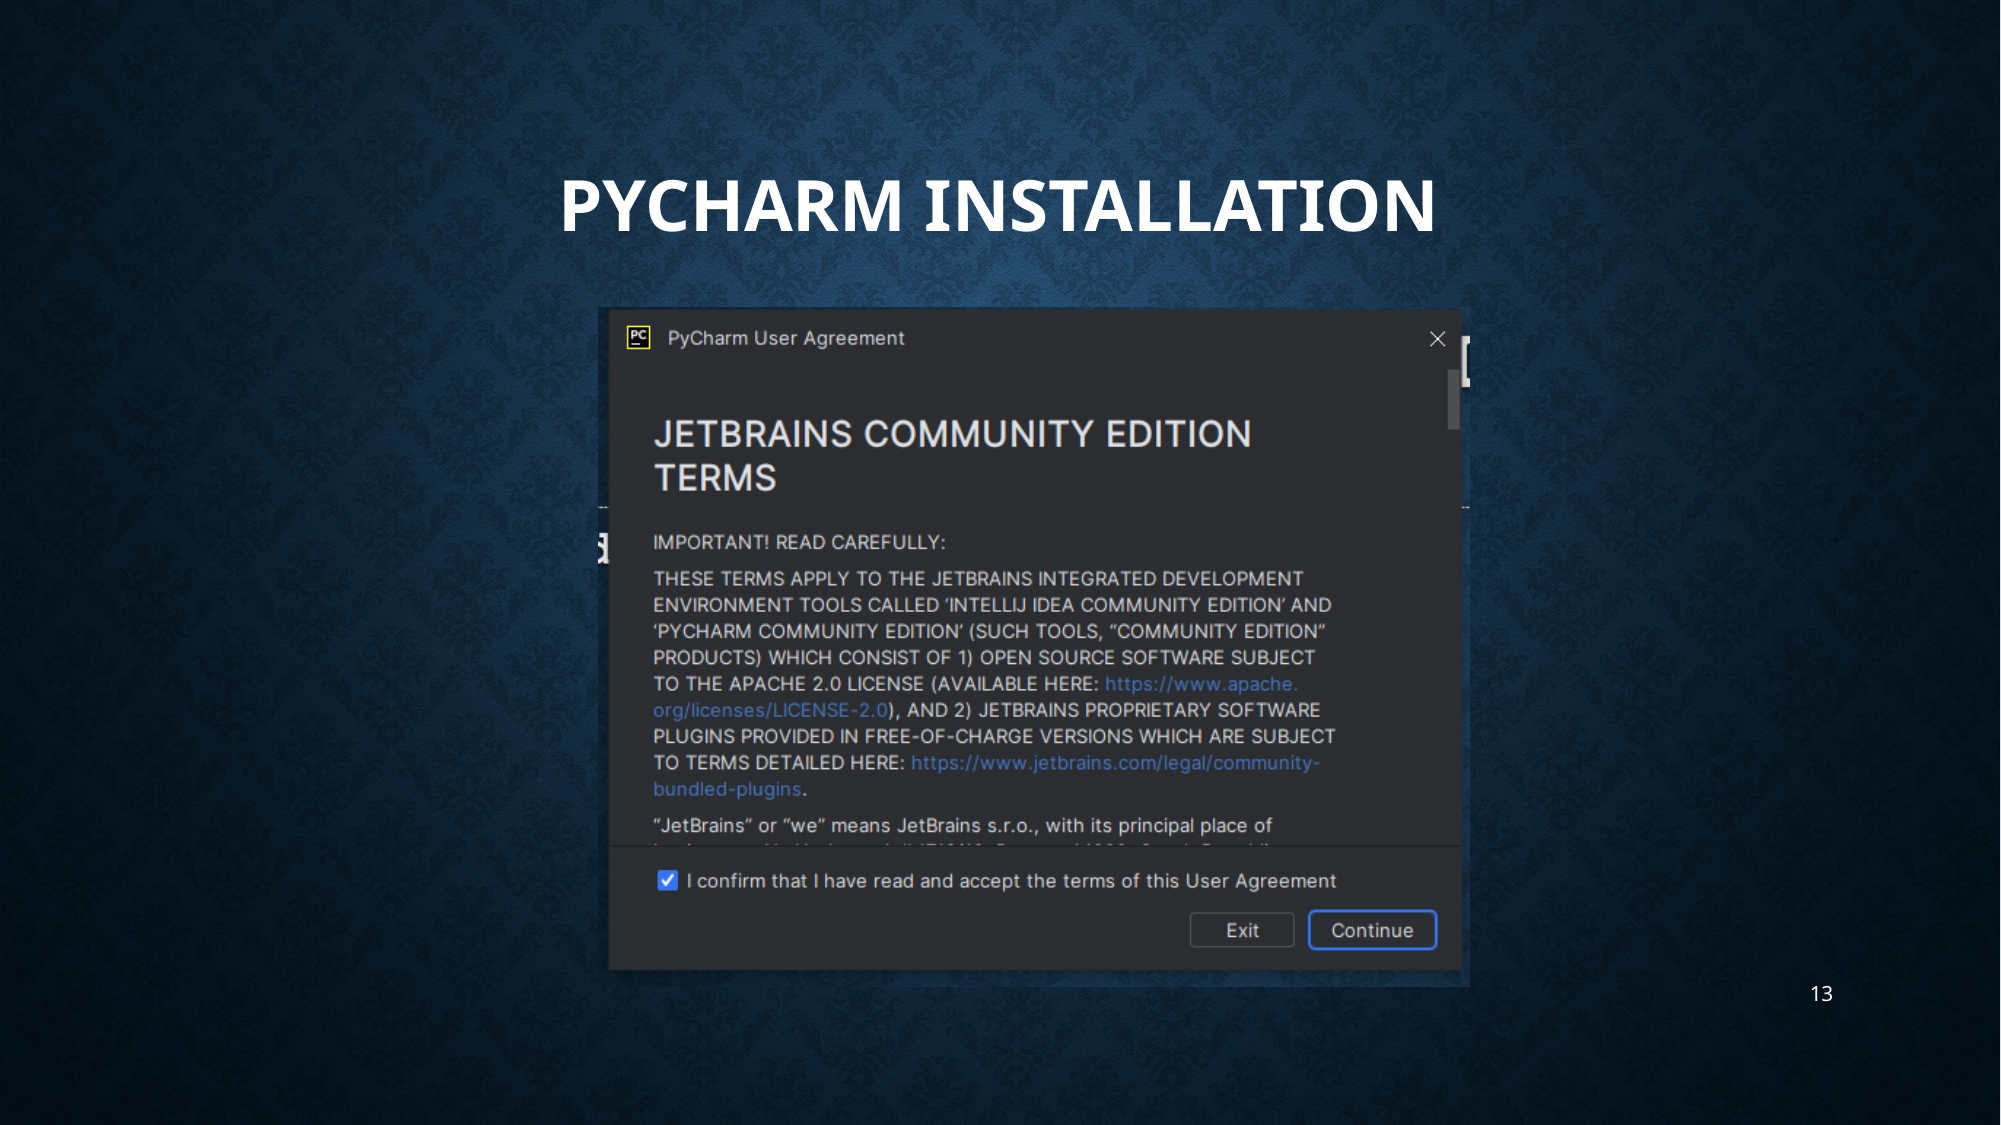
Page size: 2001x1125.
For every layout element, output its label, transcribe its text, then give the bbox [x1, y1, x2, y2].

picture [598, 306, 1471, 987]
title PyCharm installation [149, 99, 1849, 318]
slide_number 13 [1724, 965, 1849, 1025]
